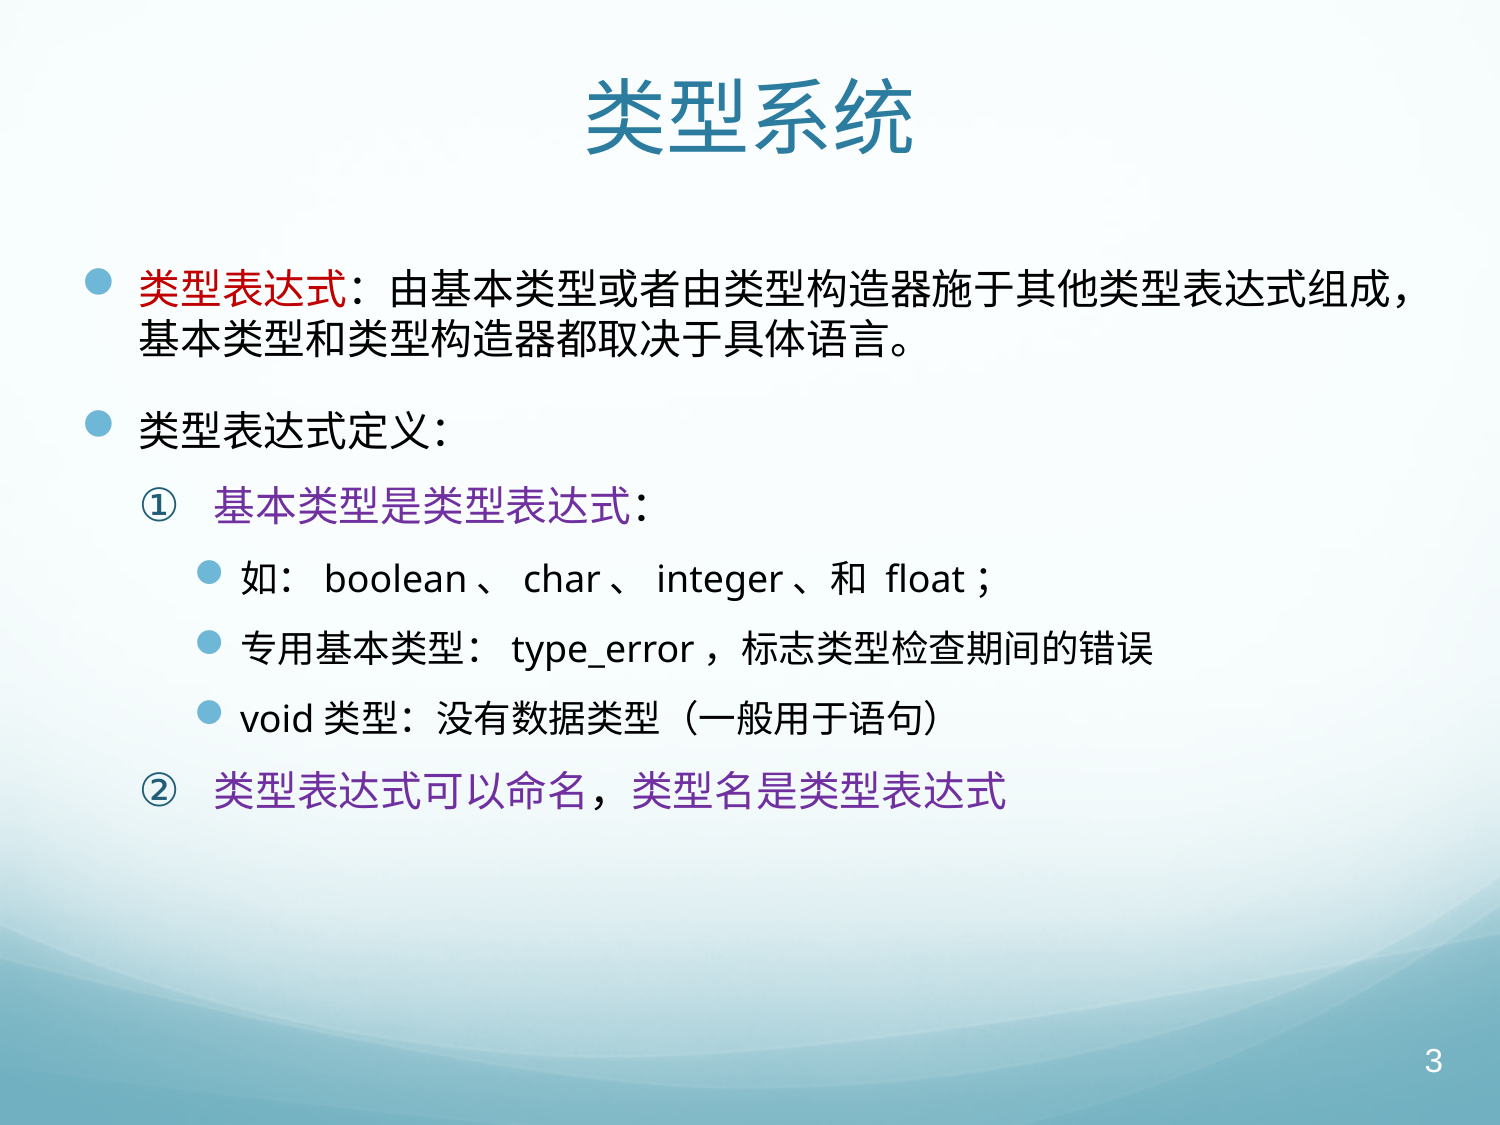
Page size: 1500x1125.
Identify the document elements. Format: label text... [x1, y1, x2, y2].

list 类型表达式：由基本类型或者由类型构造器施于其他类型表达式组成，基本类型和类型构造器都取决于具体语言。 类型表达式定义： 基本类型是类型表达式： 如：boolean、char、integer、和 float； 专用基本类型：type_error，标志类型检查期间的错误 void类型：没有数据类型（一般用于语句） 类型表达式可以命名，类型名是类型表达式 [66, 255, 1425, 870]
slide_number 3 [1295, 1029, 1459, 1090]
title 类型系统 [90, 17, 1410, 173]
